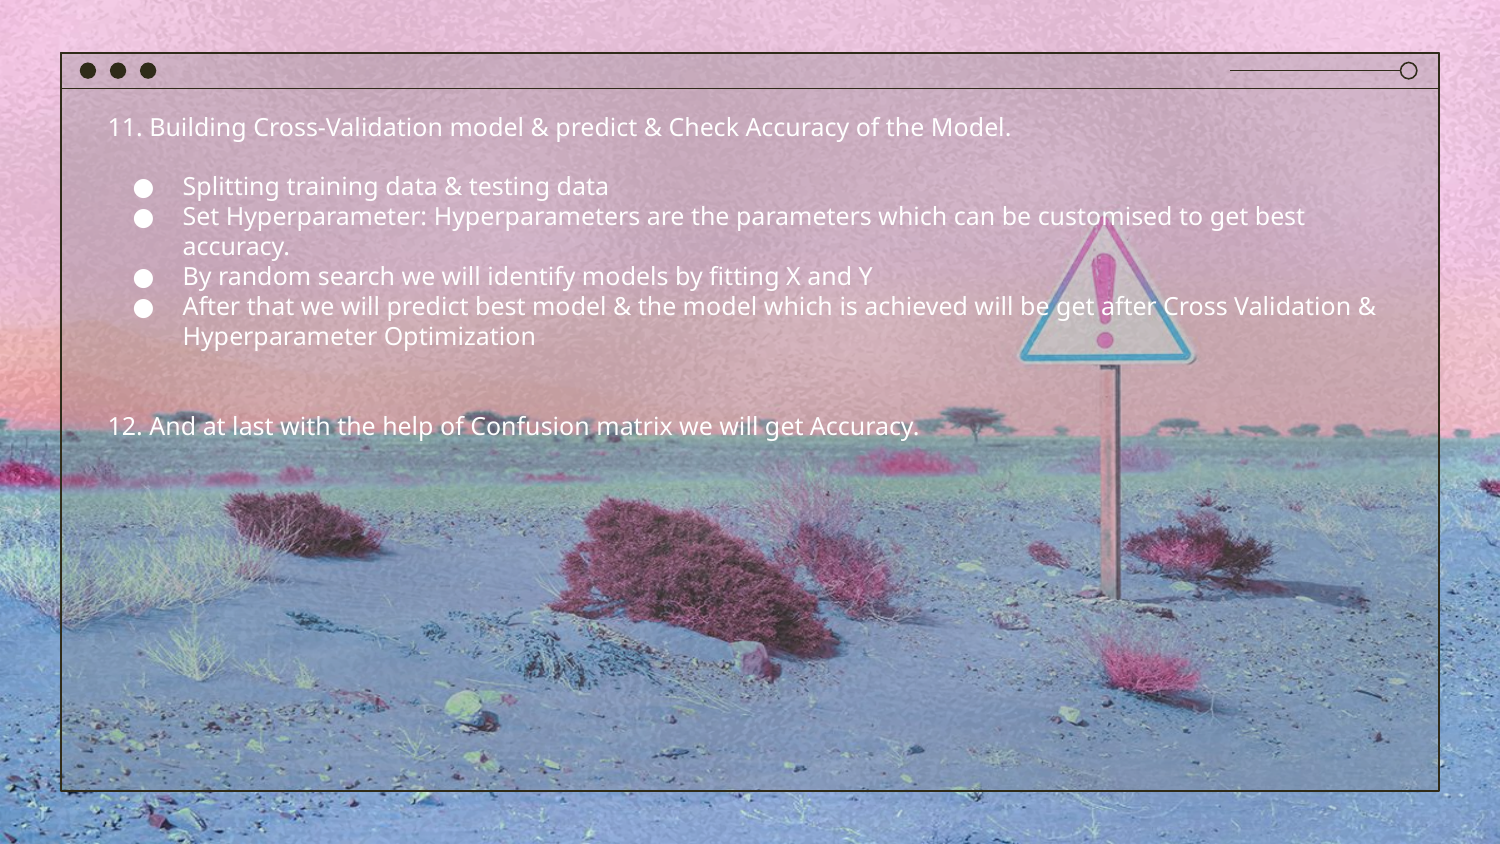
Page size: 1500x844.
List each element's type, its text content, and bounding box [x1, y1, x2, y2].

picture [0, 0, 1500, 844]
title 11. Building Cross-Validation model & predict & Check Accuracy of the Model. Splitting training data & testing data Set Hyperparameter: Hyperparameters are the parameters which can be customised to get best accuracy. By random search we will identify models by fitting X and Y After that we will predict best model & the model which is achieved will be get after Cross Validation & Hyperparameter Optimization 12. And at last with the help of Confusion matrix we will get Accuracy. [92, 95, 1401, 756]
